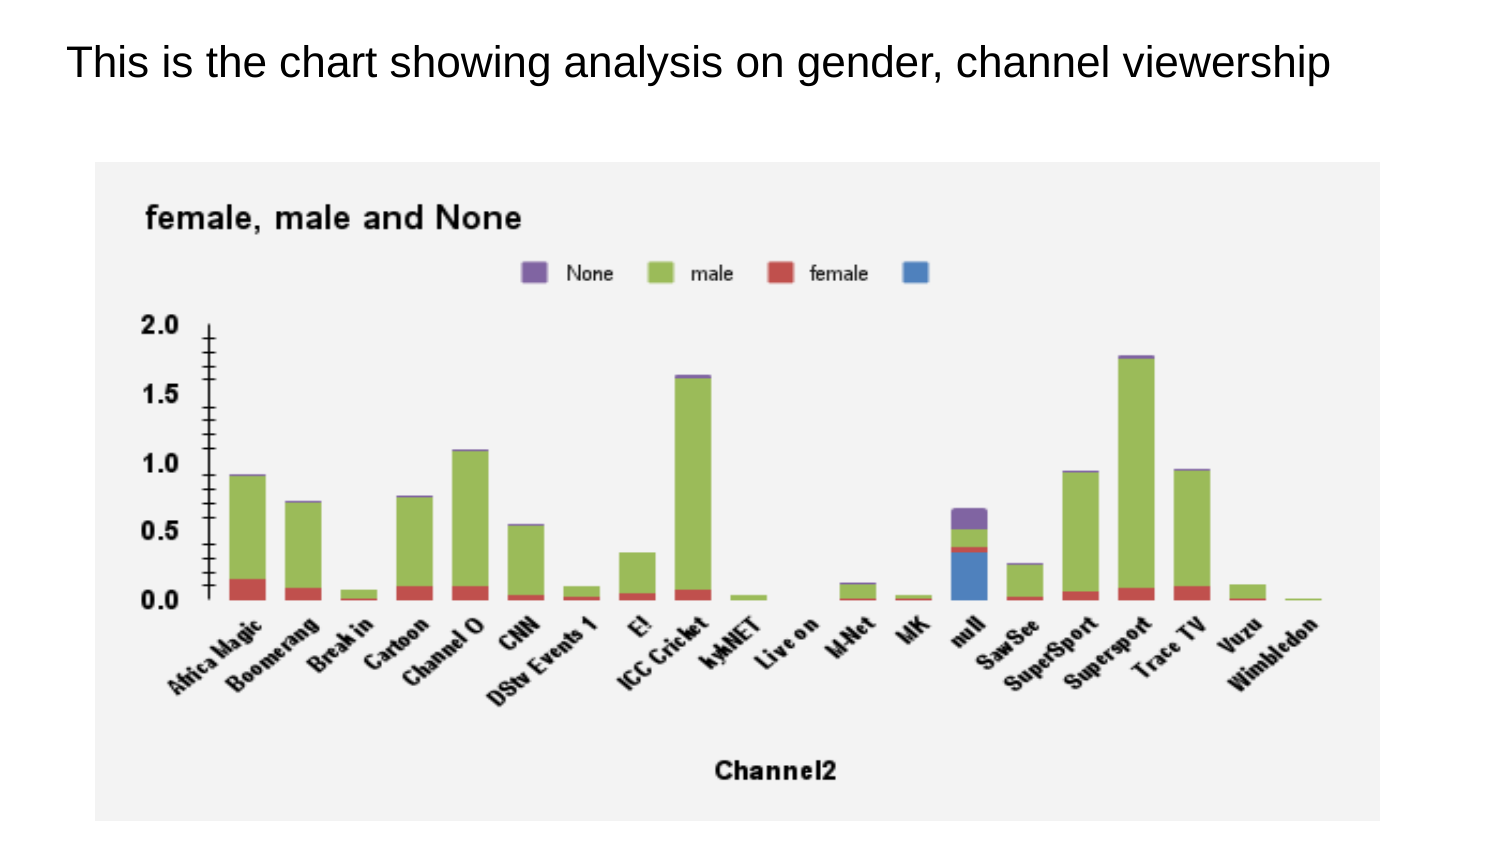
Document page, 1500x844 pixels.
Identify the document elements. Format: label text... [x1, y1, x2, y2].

title This is the chart showing analysis on gender, channel viewership [51, 18, 1449, 113]
picture [94, 161, 1380, 822]
